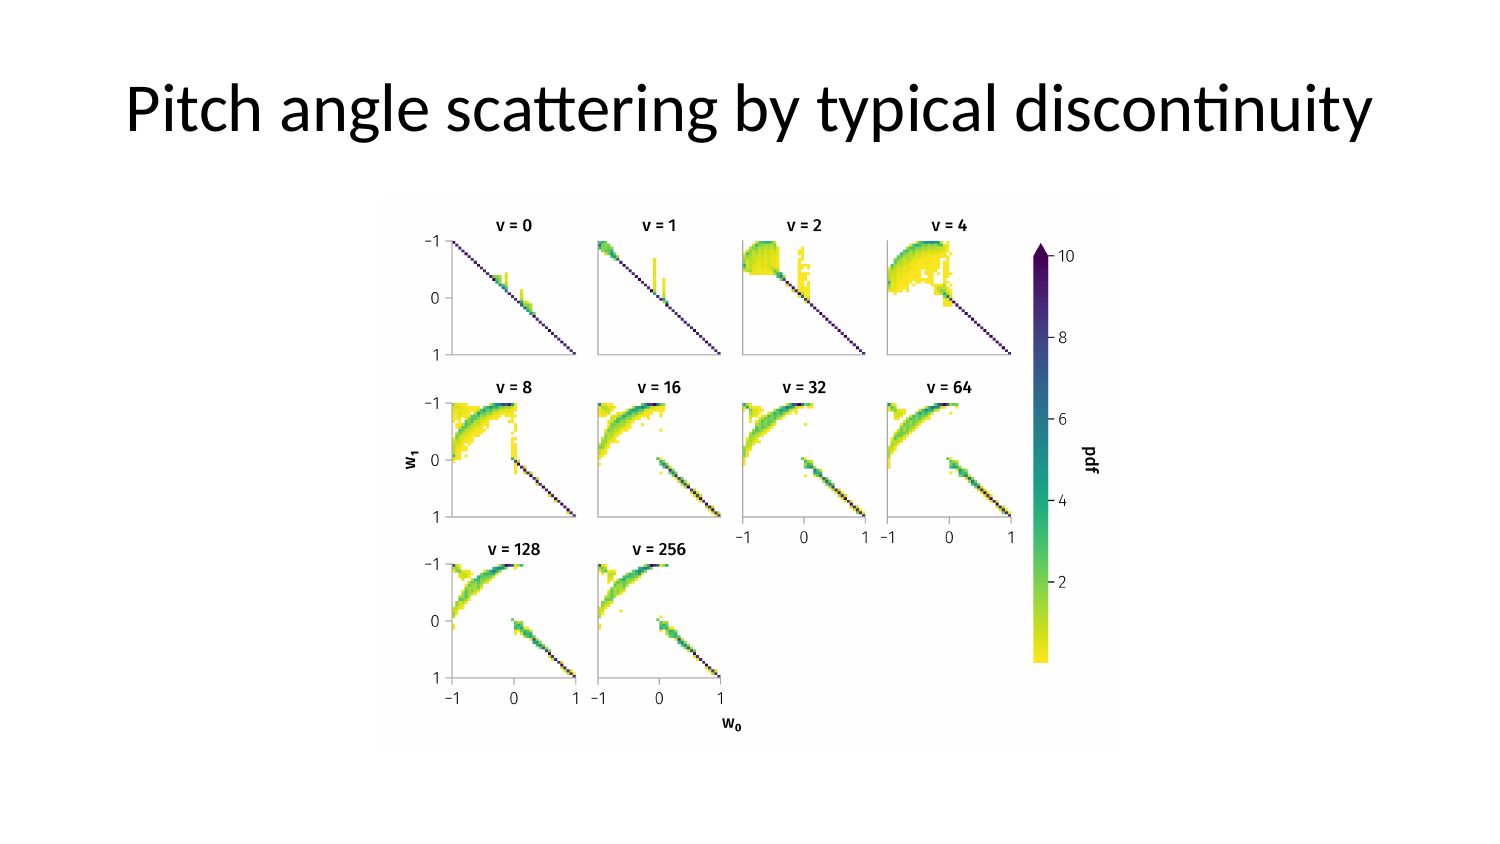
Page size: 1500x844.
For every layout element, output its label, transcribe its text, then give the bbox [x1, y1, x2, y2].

picture [378, 195, 1122, 753]
title Pitch angle scattering by typical discontinuity [75, 33, 1425, 175]
